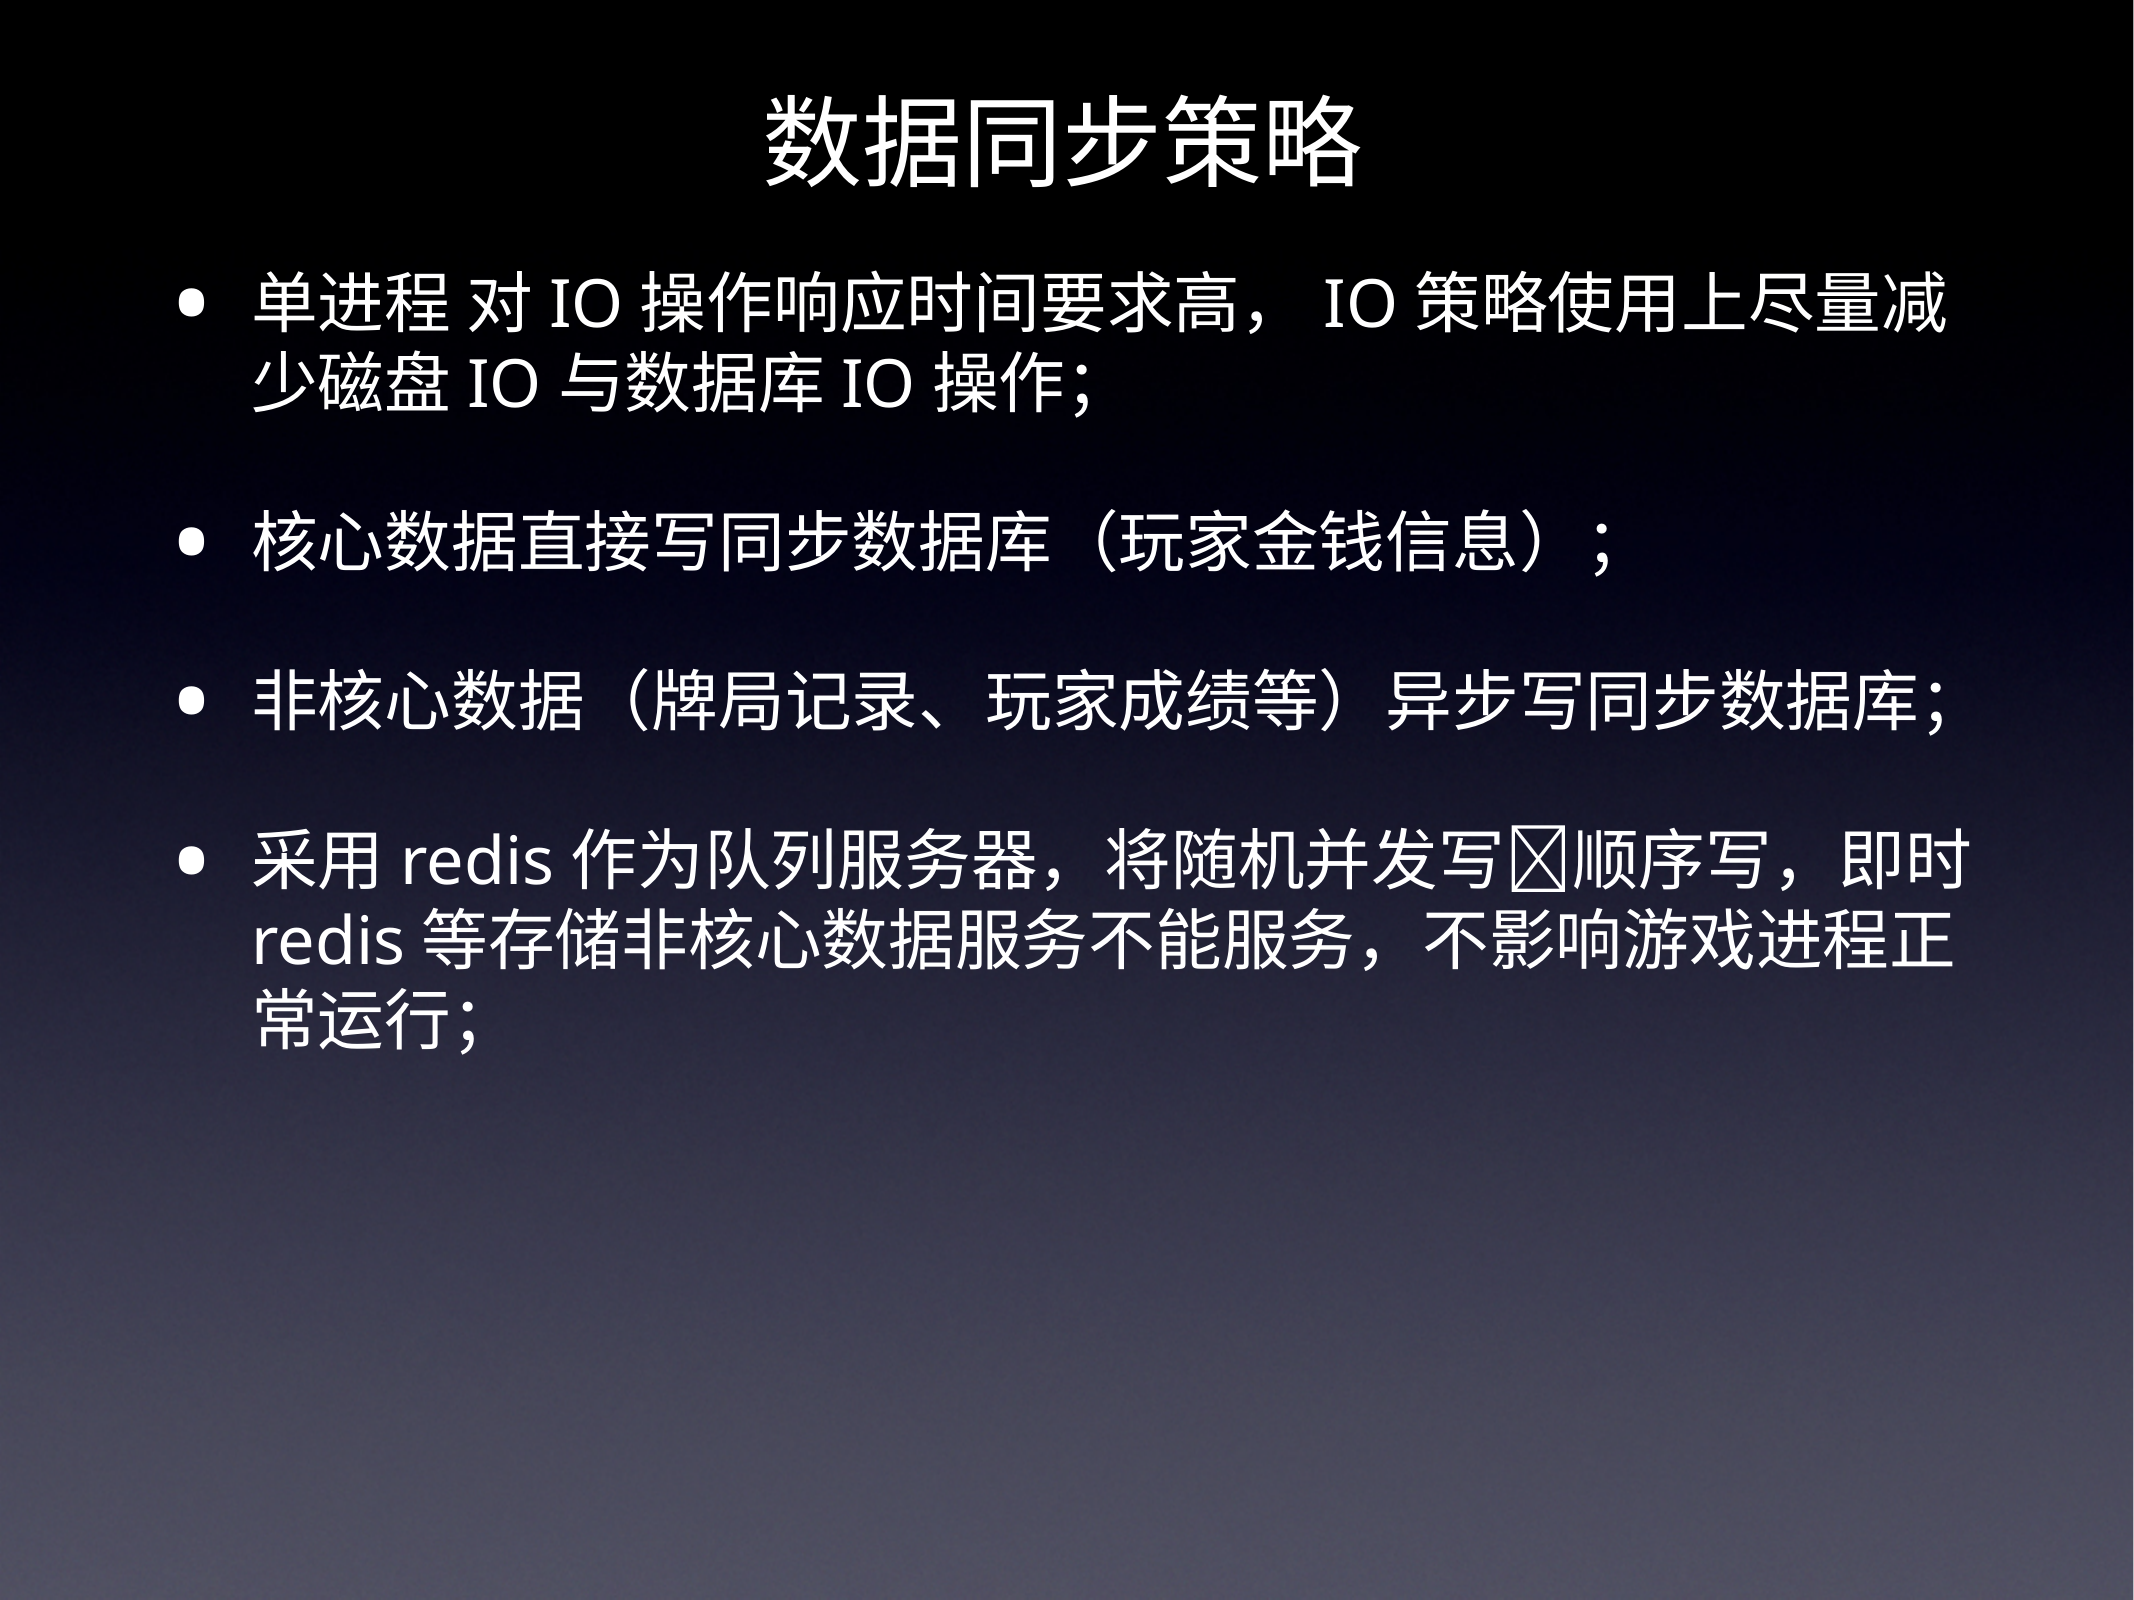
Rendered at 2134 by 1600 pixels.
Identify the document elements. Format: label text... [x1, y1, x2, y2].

text_box 单进程 对IO操作响应时间要求高，IO策略使用上尽量减少磁盘IO与数据库IO操作； 核心数据直接写同步数据库（玩家金钱信息）； 非核心数据（牌局记录、玩家成绩等）异步写同步数据库； 采用redis作为队列服务器，将随机并发写顺序写，即时redis等存储非核心数据服务不能服务，不影响游戏进程正常运行； [109, 268, 1996, 1368]
title 数据同步策略 [204, 32, 1922, 248]
picture [0, 0, 2134, 1600]
